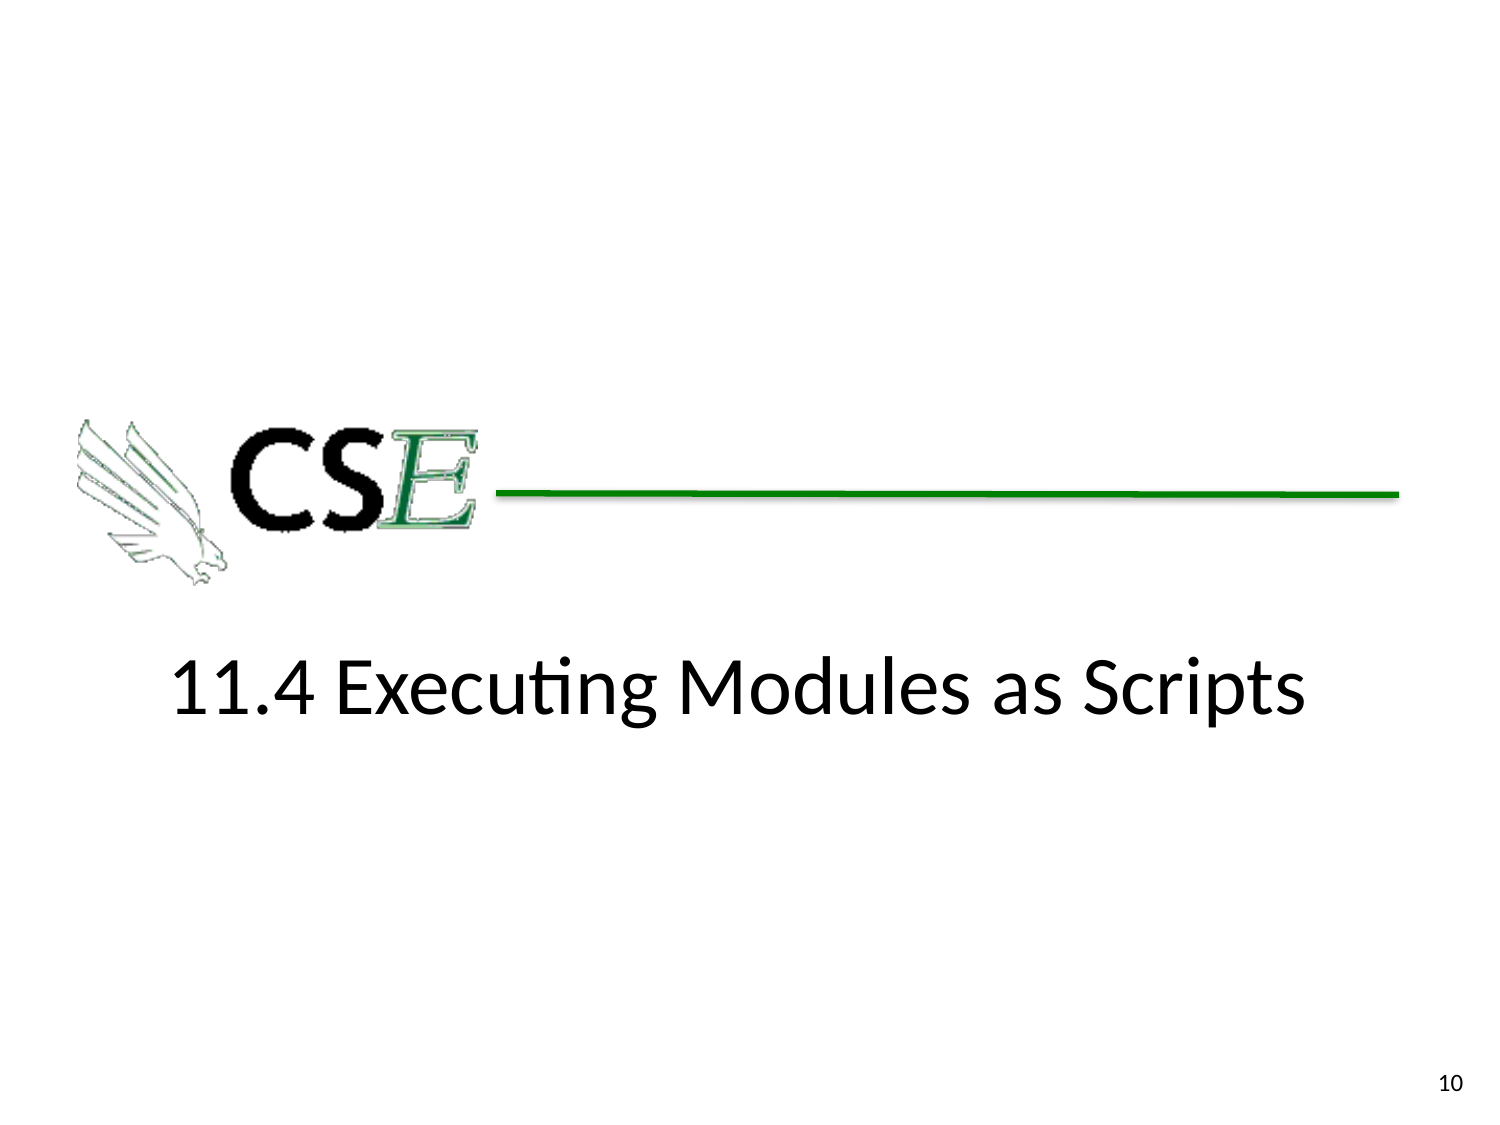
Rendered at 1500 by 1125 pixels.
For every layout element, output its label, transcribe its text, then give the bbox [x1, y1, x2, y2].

picture [76, 418, 478, 588]
title 11.4 Executing Modules as Scripts [77, 587, 1400, 776]
slide_number 10 [1418, 1051, 1479, 1112]
